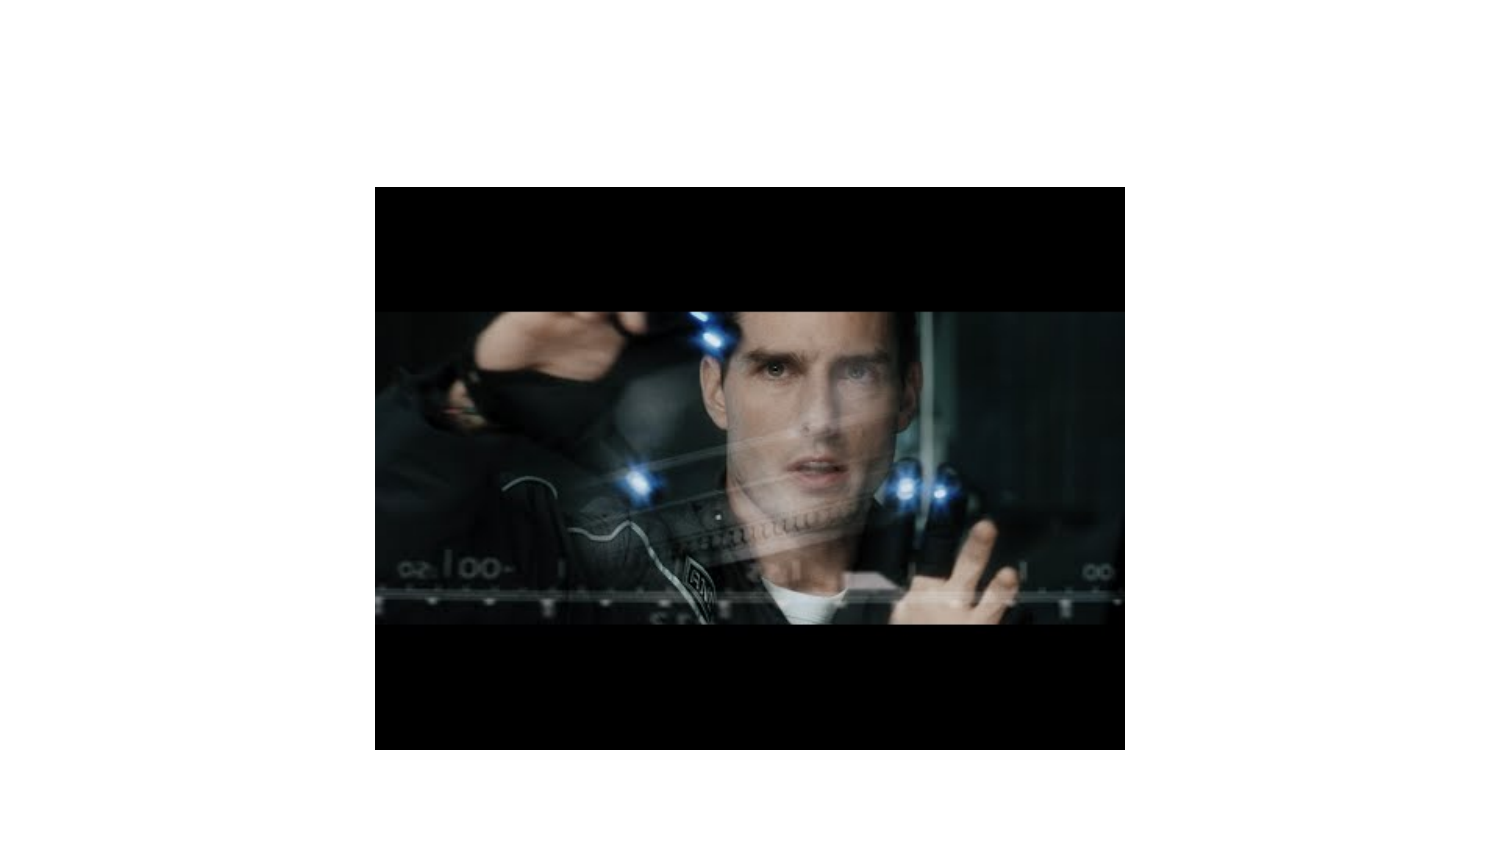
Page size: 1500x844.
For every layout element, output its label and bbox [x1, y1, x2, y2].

picture [374, 186, 1126, 750]
